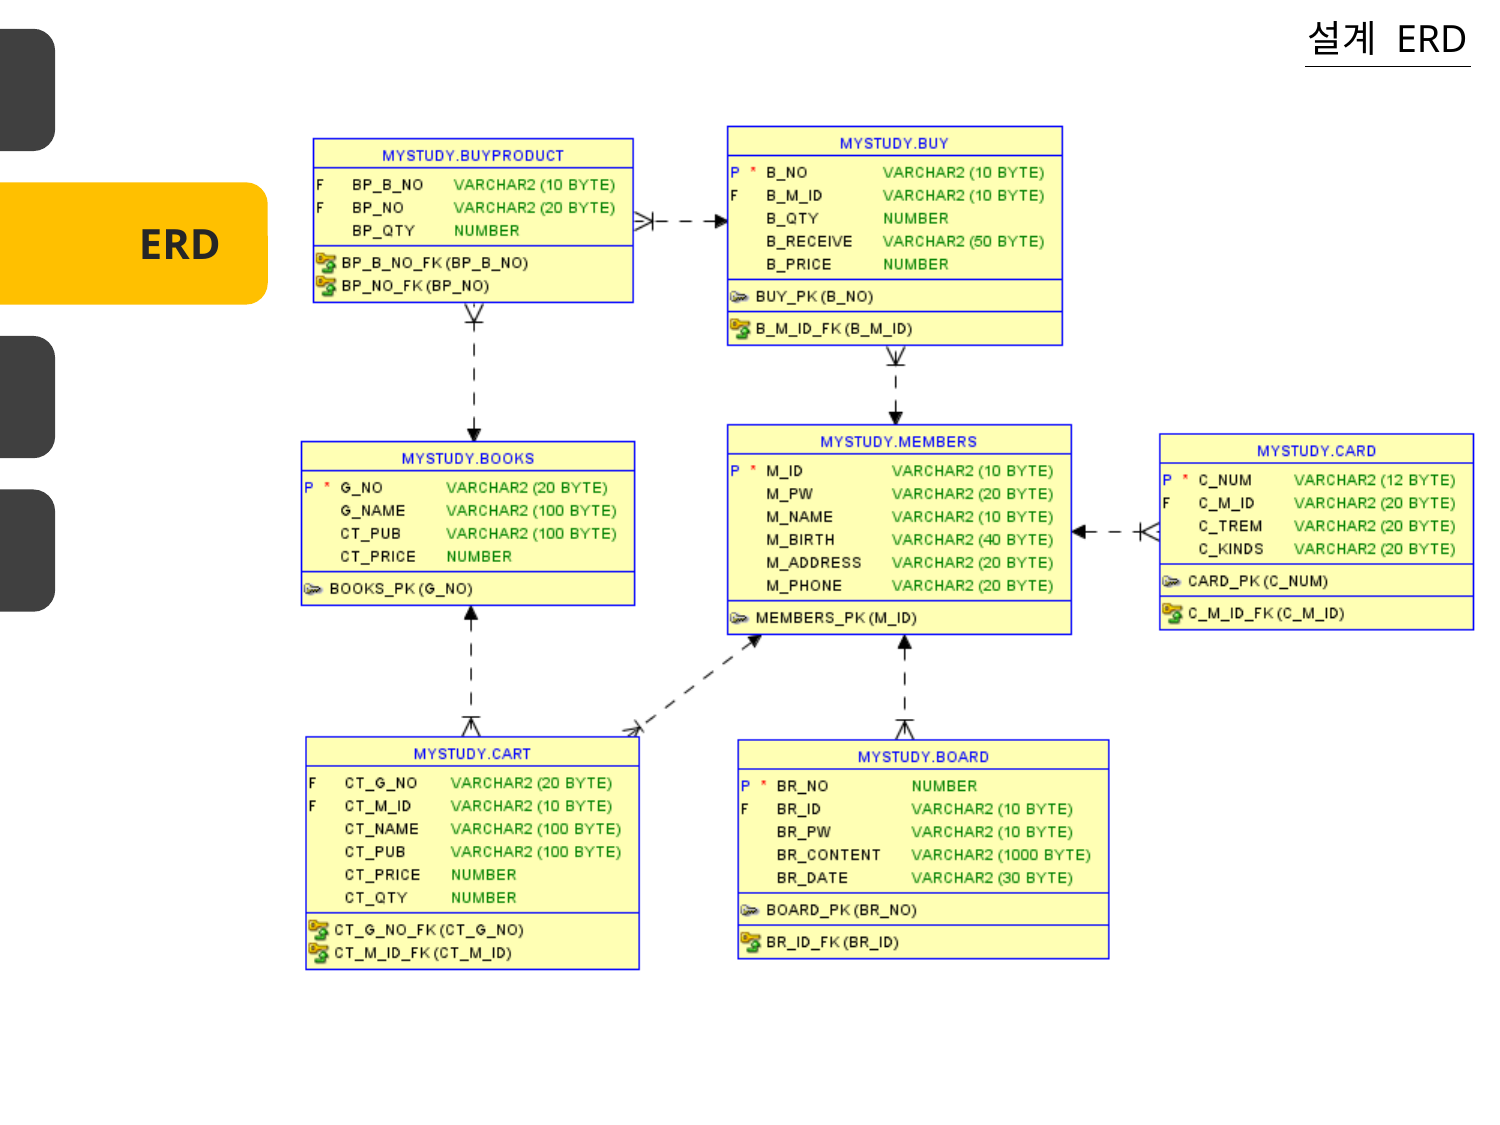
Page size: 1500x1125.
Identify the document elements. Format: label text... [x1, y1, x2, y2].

text_box 설계 ERD [1139, 7, 1483, 67]
picture [277, 103, 1500, 998]
text_box [0, 182, 268, 305]
text_box [0, 335, 56, 459]
text_box [0, 489, 56, 612]
text_box ERD [123, 210, 254, 276]
text_box [0, 28, 56, 152]
